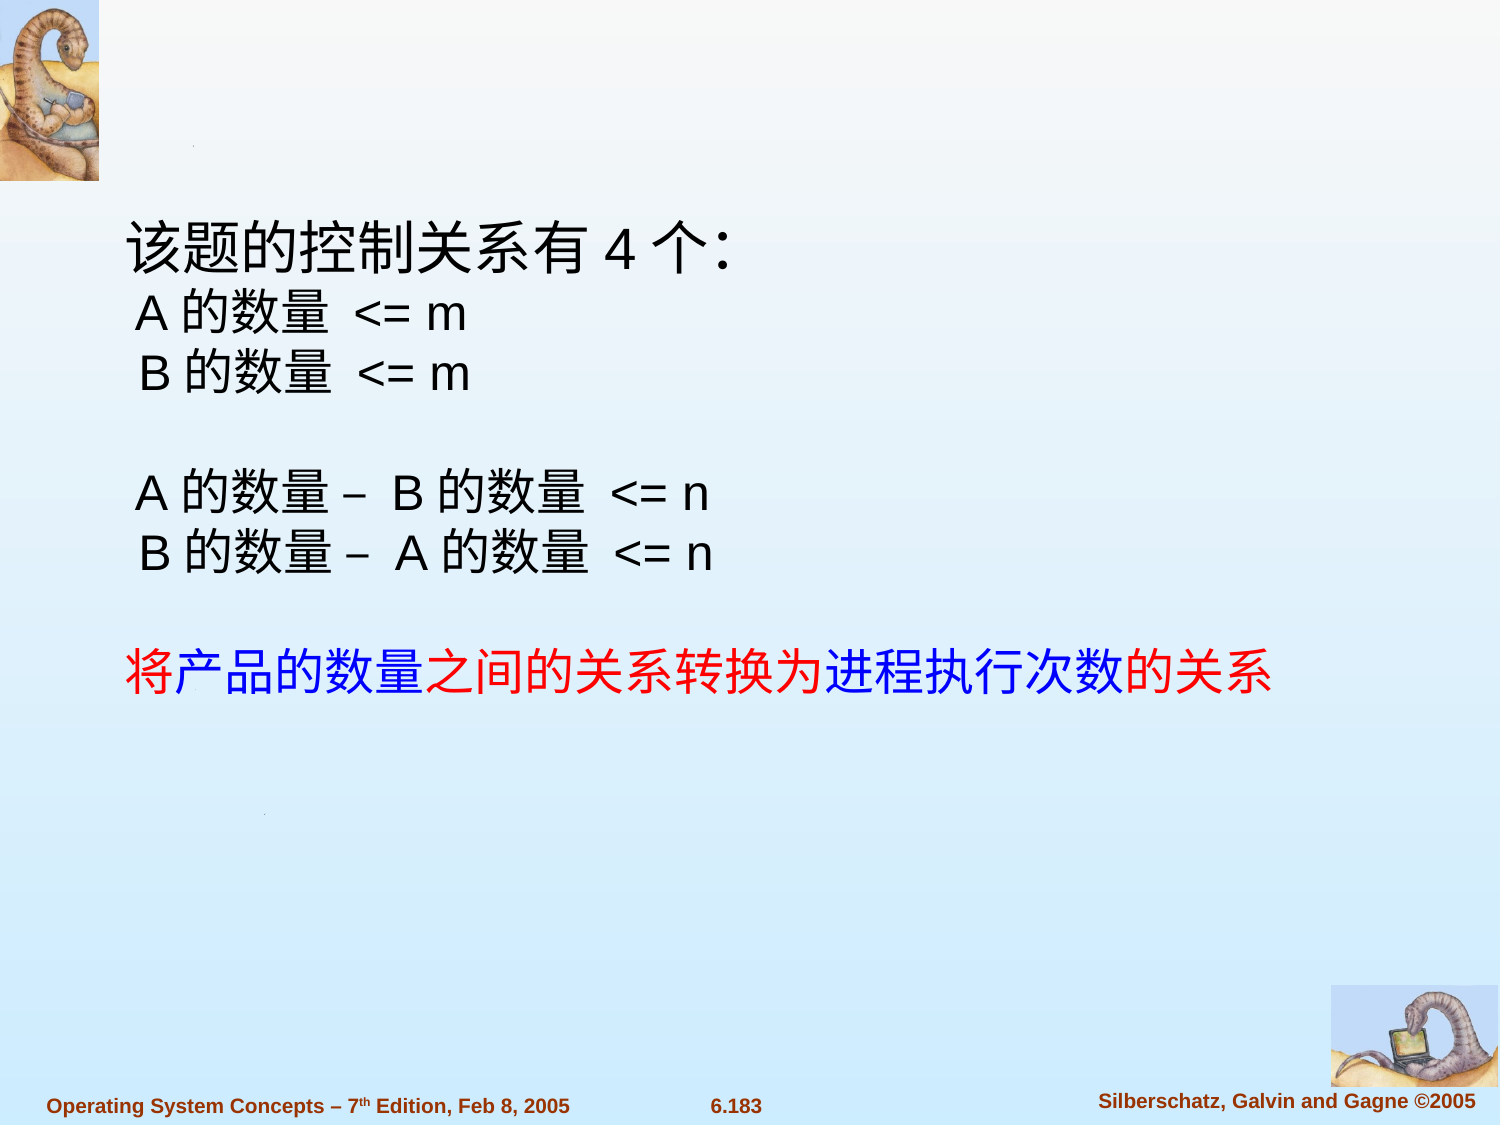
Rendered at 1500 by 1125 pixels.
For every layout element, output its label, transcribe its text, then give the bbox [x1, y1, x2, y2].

picture [1331, 985, 1498, 1087]
list 该题的控制关系有4个： A的数量 <= m B的数量 <= m A的数量 – B的数量 <= n B的数量 – A的数量 <= n 将产品的数量之间的关系转换为进程执行次数的关系 [109, 203, 1391, 939]
picture [0, 0, 99, 181]
